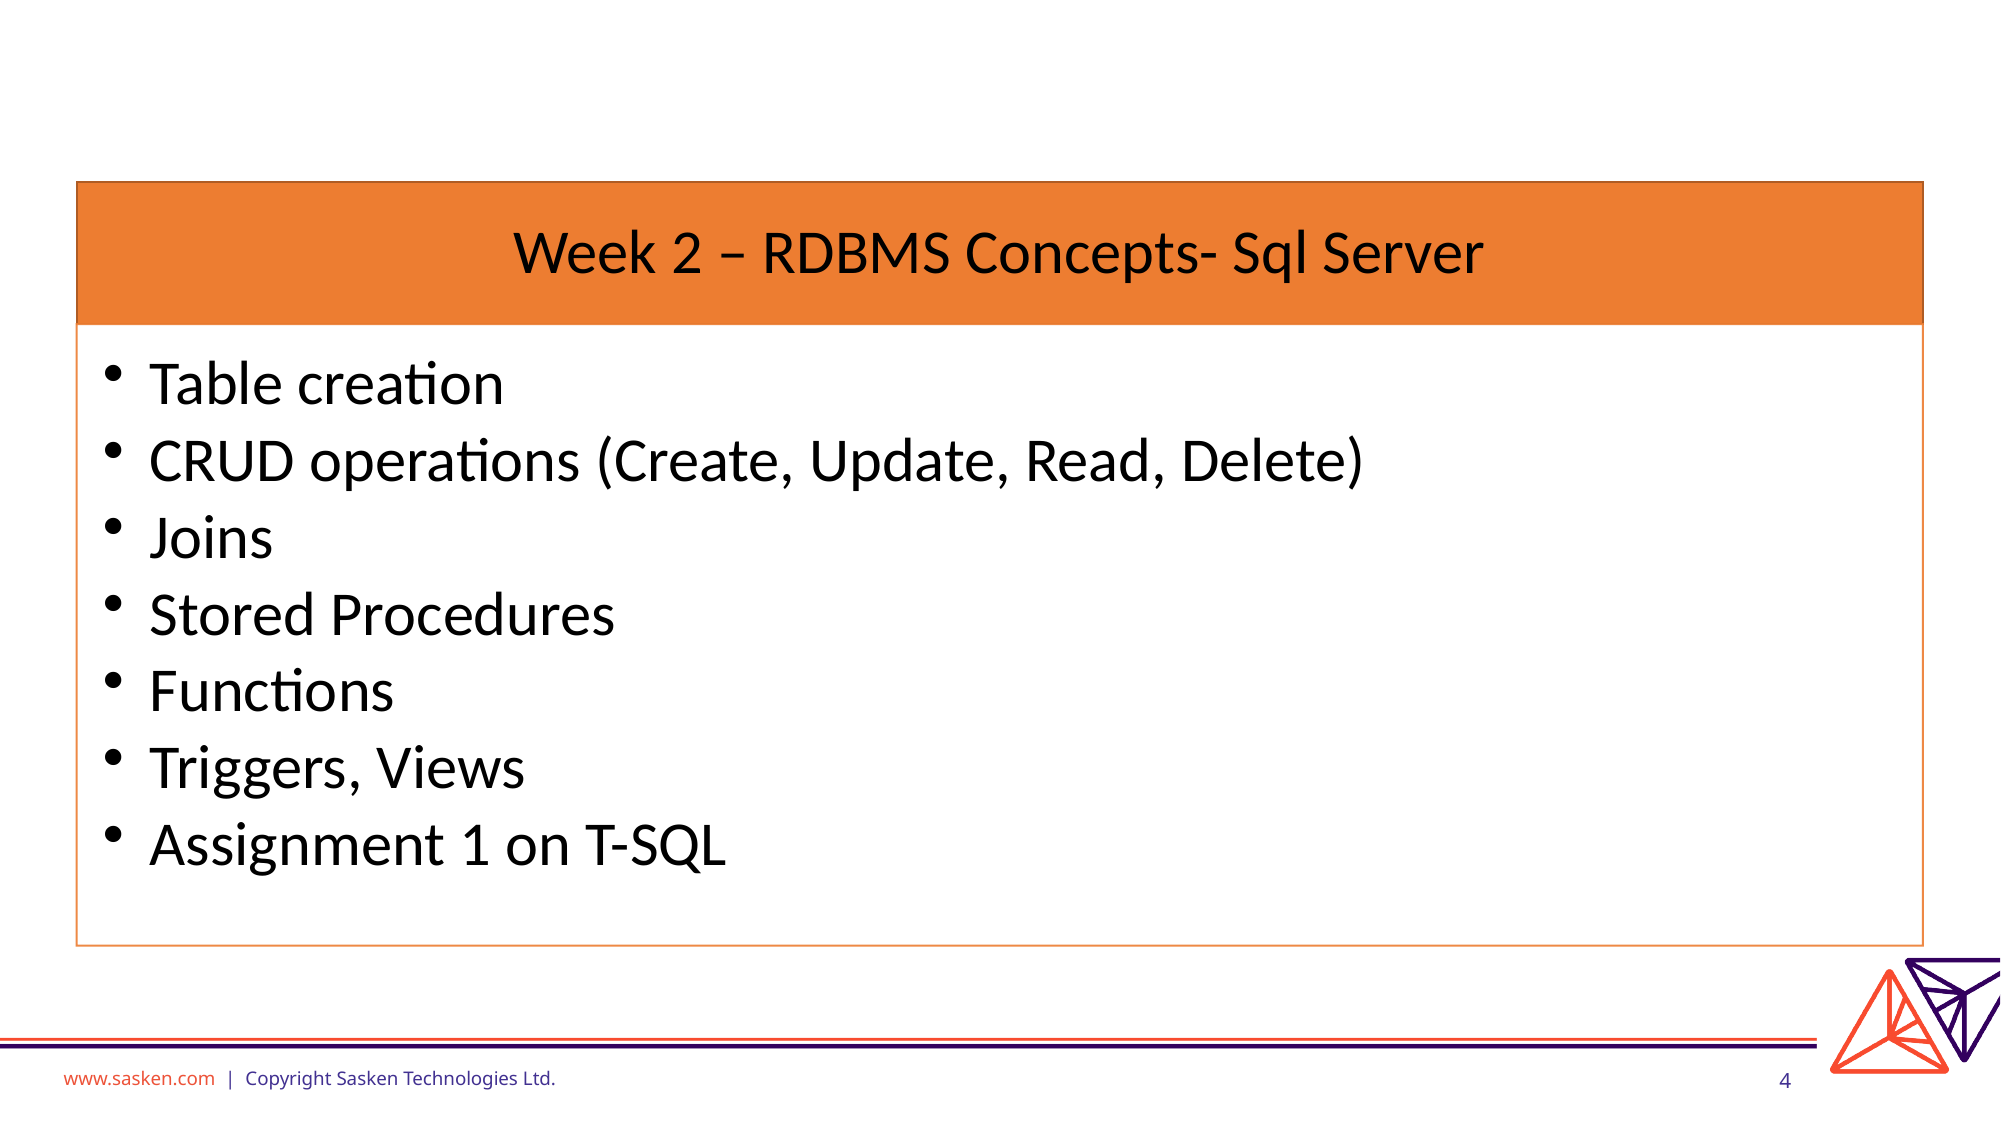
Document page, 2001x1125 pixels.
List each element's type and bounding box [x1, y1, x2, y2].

picture [0, 954, 2001, 1076]
text_box [76, 175, 1923, 953]
